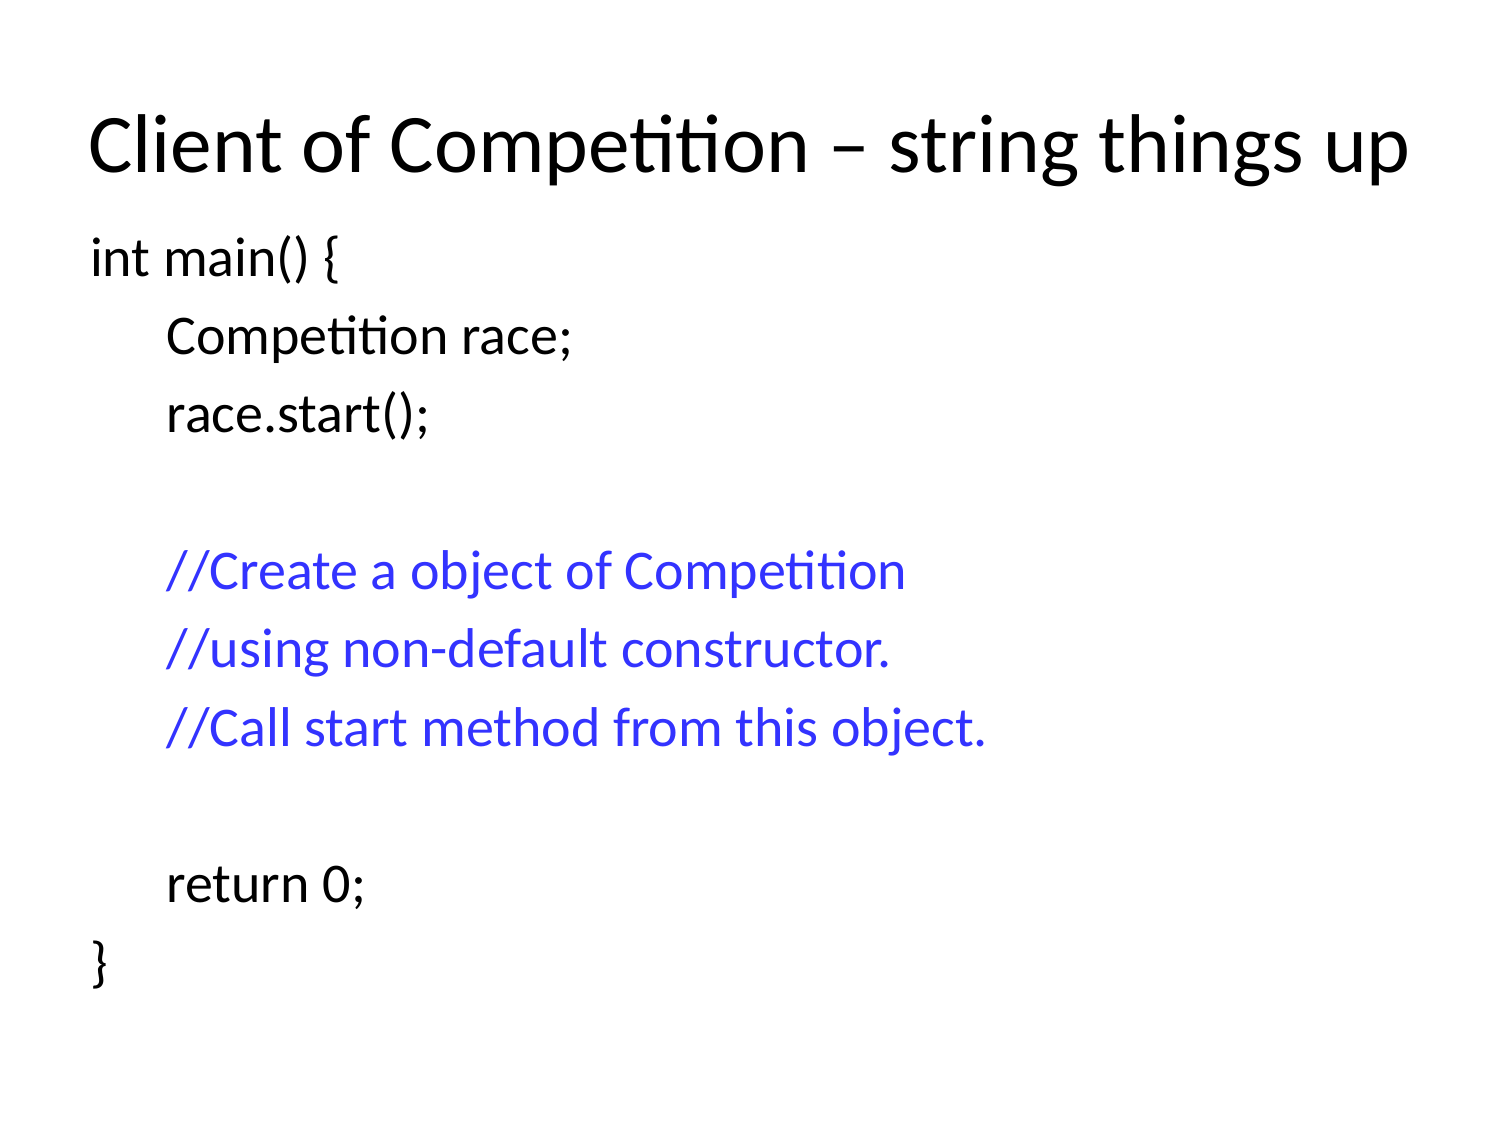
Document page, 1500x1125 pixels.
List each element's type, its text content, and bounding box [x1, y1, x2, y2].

list int main() { Competition race; race.start(); //Create a object of Competition //using non-default constructor. //Call start method from this object. return 0; } [75, 212, 1425, 1005]
title Client of Competition – string things up [50, 45, 1450, 233]
